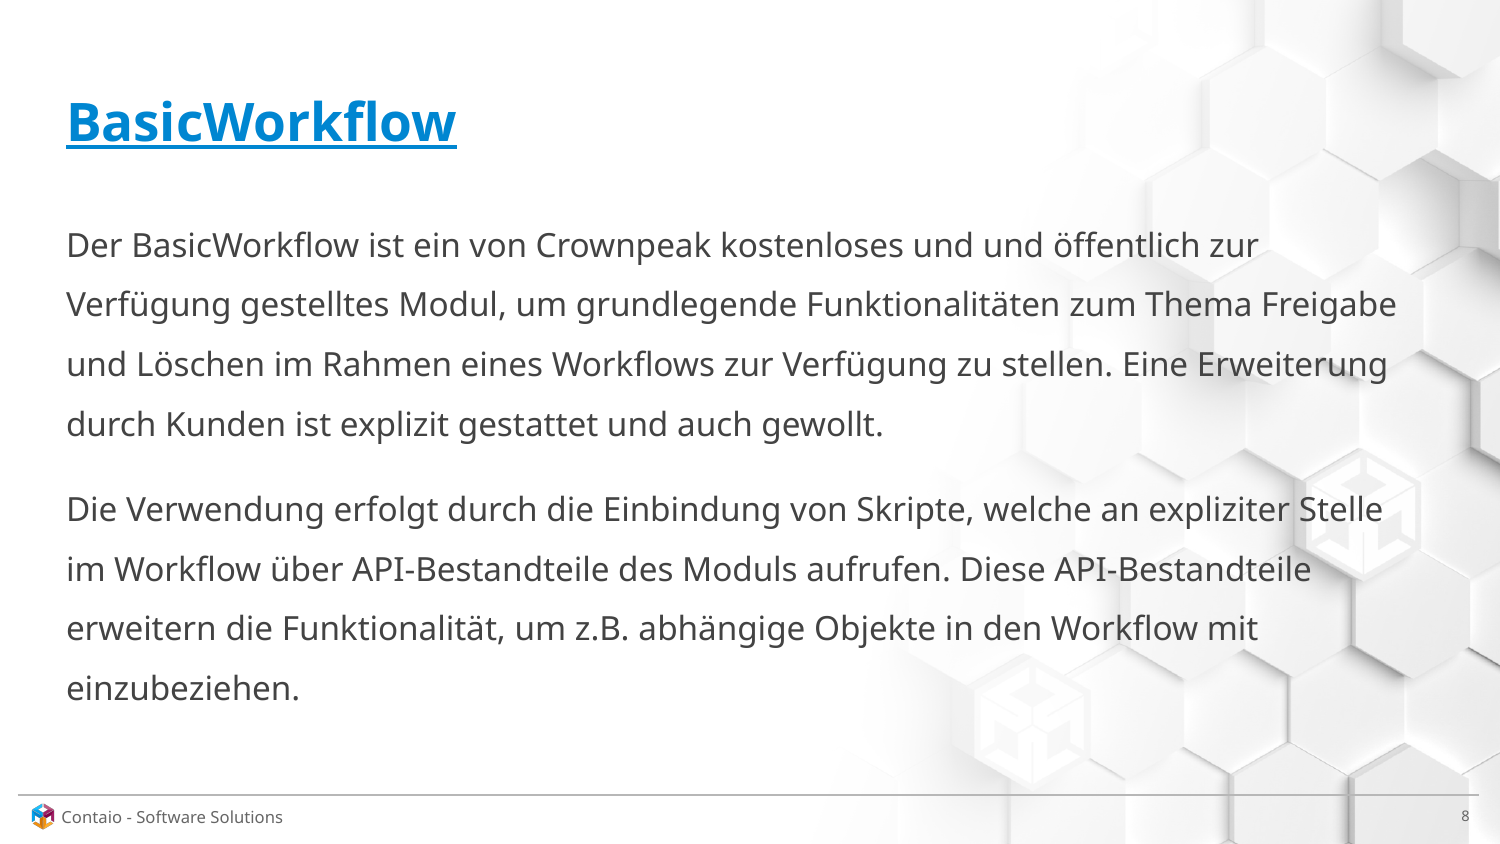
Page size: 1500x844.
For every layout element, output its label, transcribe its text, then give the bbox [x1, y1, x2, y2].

picture [0, 0, 1500, 844]
title BasicWorkflow [51, 72, 1449, 167]
slide_number ‹#› [1380, 806, 1470, 827]
list Der BasicWorkflow ist ein von Crownpeak kostenloses und und öffentlich zur Verfügung gestelltes Modul, um grundlegende Funktionalitäten zum Thema Freigabe und Löschen im Rahmen eines Workflows zur Verfügung zu stellen. Eine Erweiterung durch Kunden ist explizit gestattet und auch gewollt. Die Verwendung erfolgt durch die Einbindung von Skripte, welche an expliziter Stelle im Workflow über API-Bestandteile des Moduls aufrufen. Diese API-Bestandteile erweitern die Funktionalität, um z.B. abhängige Objekte in den Workflow mit einzubeziehen. [51, 189, 1449, 750]
